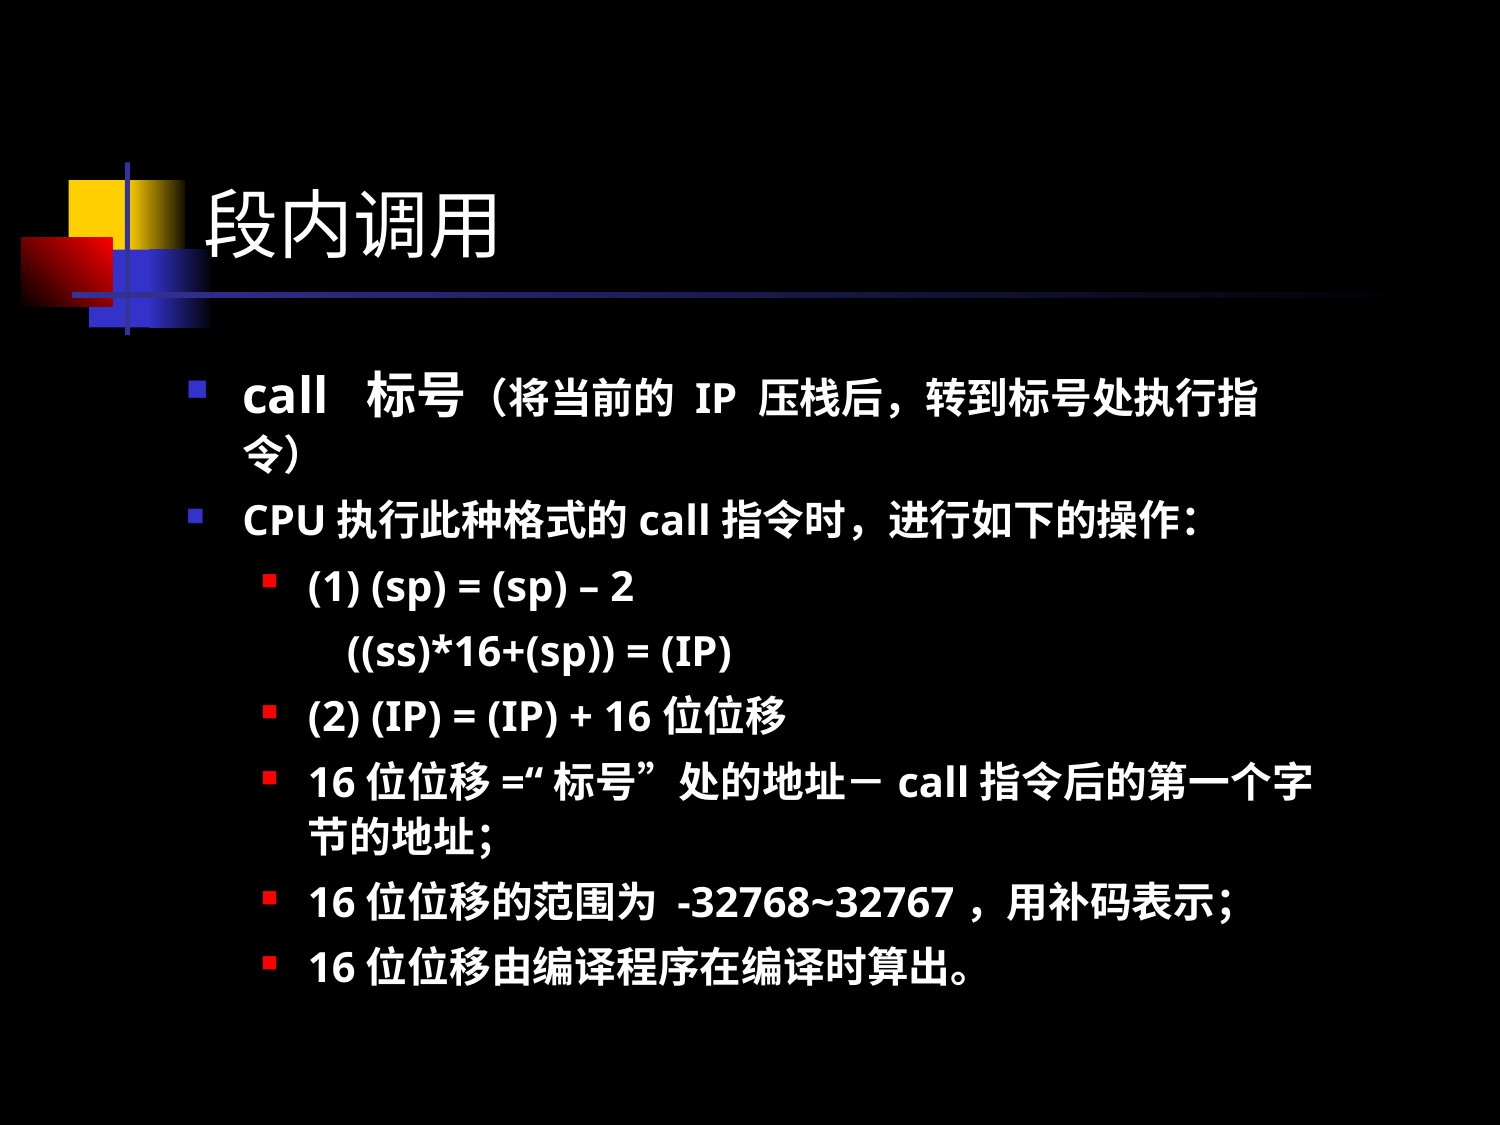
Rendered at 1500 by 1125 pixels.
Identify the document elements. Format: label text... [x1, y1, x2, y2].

list call 标号（将当前的 IP 压栈后，转到标号处执行指令） CPU执行此种格式的call指令时，进行如下的操作： (1) (sp) = (sp) – 2 ((ss)*16+(sp)) = (IP) (2) (IP) = (IP) + 16位位移 16位位移=“标号”处的地址－call指令后的第一个字节的地址； 16位位移的范围为 -32768~32767，用补码表示； 16位位移由编译程序在编译时算出。 [170, 349, 1353, 1012]
title 段内调用 [188, 34, 1468, 276]
